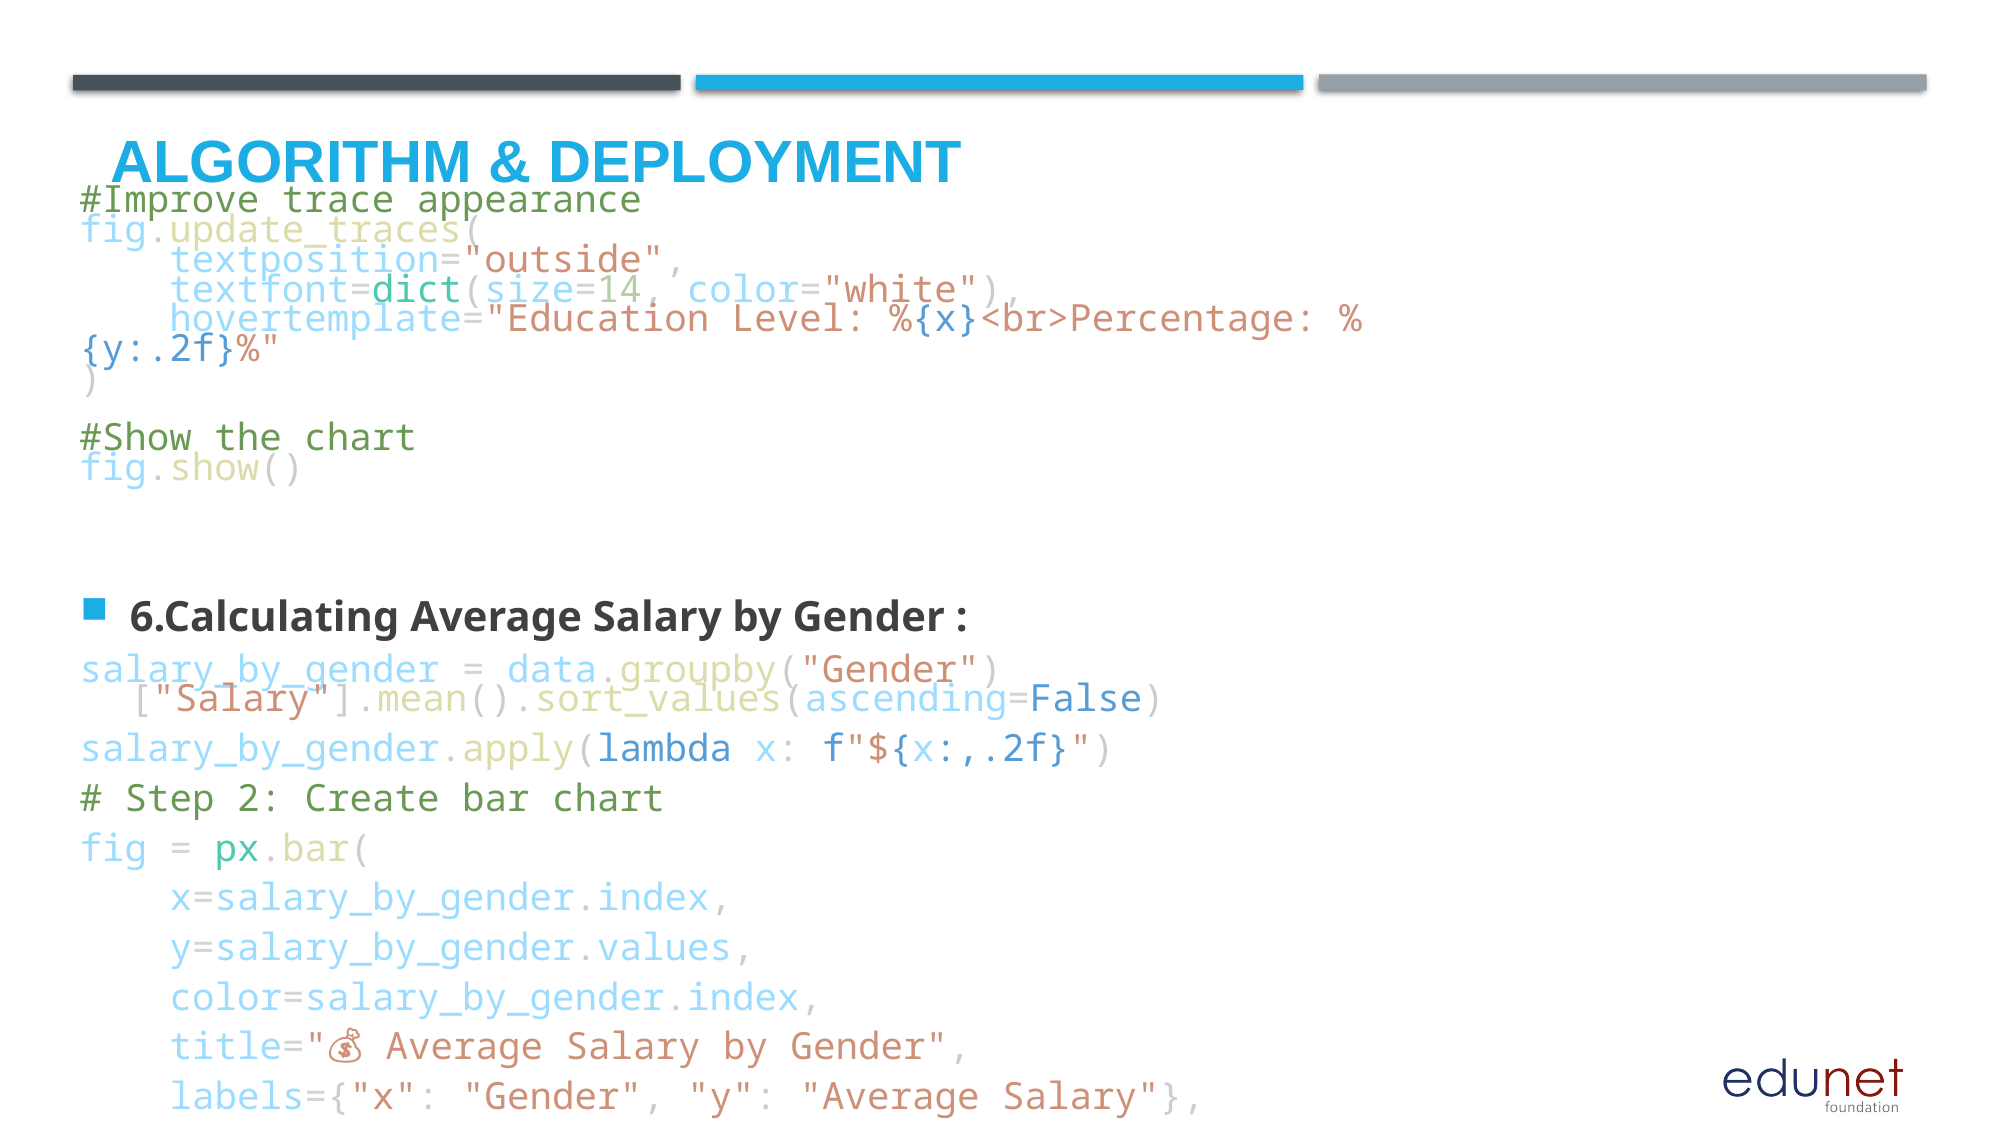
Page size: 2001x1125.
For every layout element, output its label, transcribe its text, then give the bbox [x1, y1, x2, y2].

text_box #Improve trace appearance fig.update_traces( textposition="outside", textfont=dict(size=14, color="white"), hovertemplate="Education Level: %{x}<br>Percentage: %{y:.2f}%" ) #Show the chart fig.show() [64, 183, 1446, 496]
picture [1874, 1056, 1905, 1116]
list 6.Calculating Average Salary by Gender : salary_by_gender = data.groupby("Gender")["Salary"].mean().sort_values(ascending=False) salary_by_gender.apply(lambda x: f"${x:,.2f}") # Step 2: Create bar chart fig = px.bar( x=salary_by_gender.index, y=salary_by_gender.values, color=salary_by_gender.index, title="💰 Average Salary by Gender", labels={"x": "Gender", "y": "Average Salary"}, color_discrete_sequence=["#45FFCA", "#FF9B9B"], [64, 577, 1874, 1125]
title Algorithm & Deployment [95, 115, 1905, 203]
